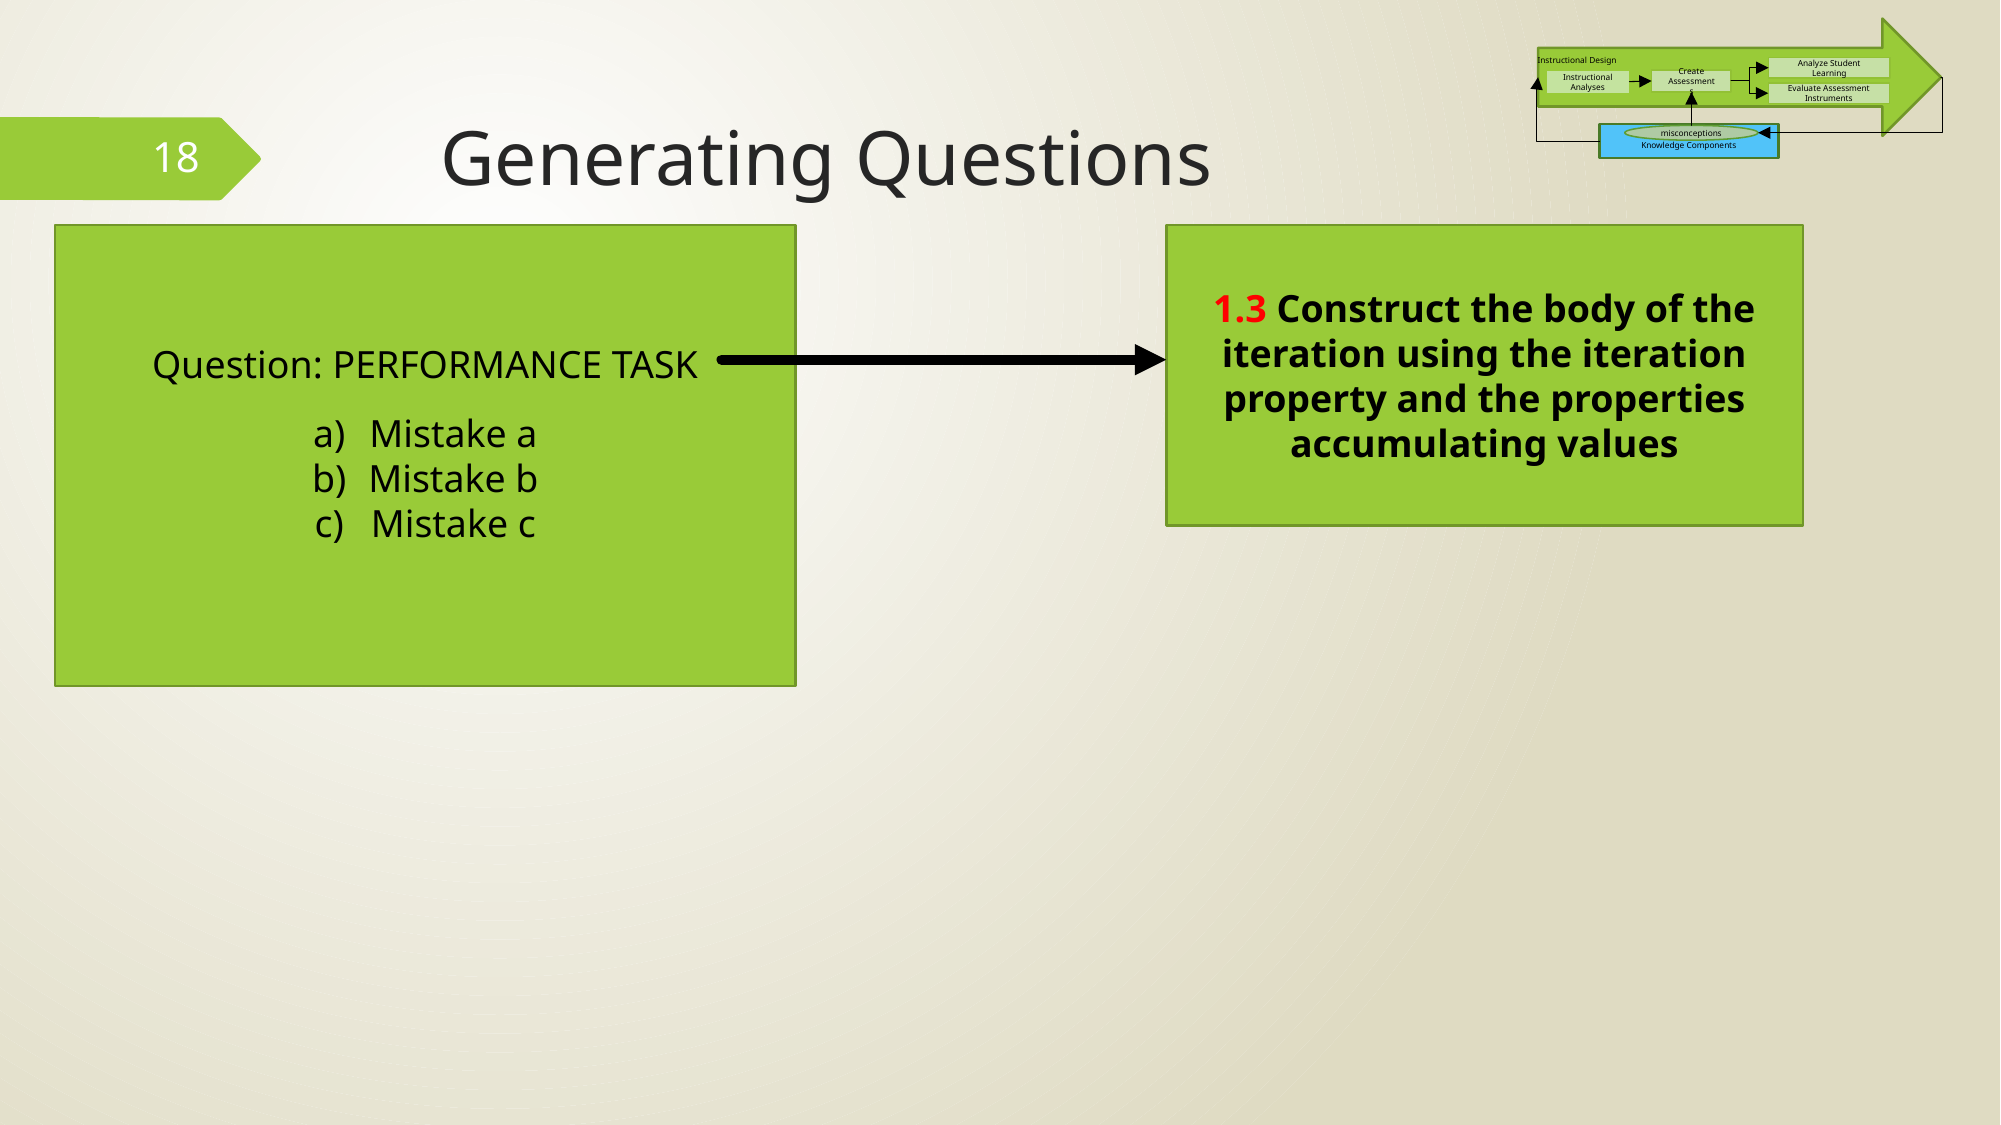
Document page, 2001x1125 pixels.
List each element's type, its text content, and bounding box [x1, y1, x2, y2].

slide_number 18 [87, 129, 216, 190]
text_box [1537, 18, 1942, 159]
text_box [54, 224, 1167, 687]
text_box 1.3 Construct the body of the iteration using the iteration property and the properties accumulating values [1167, 224, 1804, 527]
title Generating Questions [425, 102, 1888, 313]
